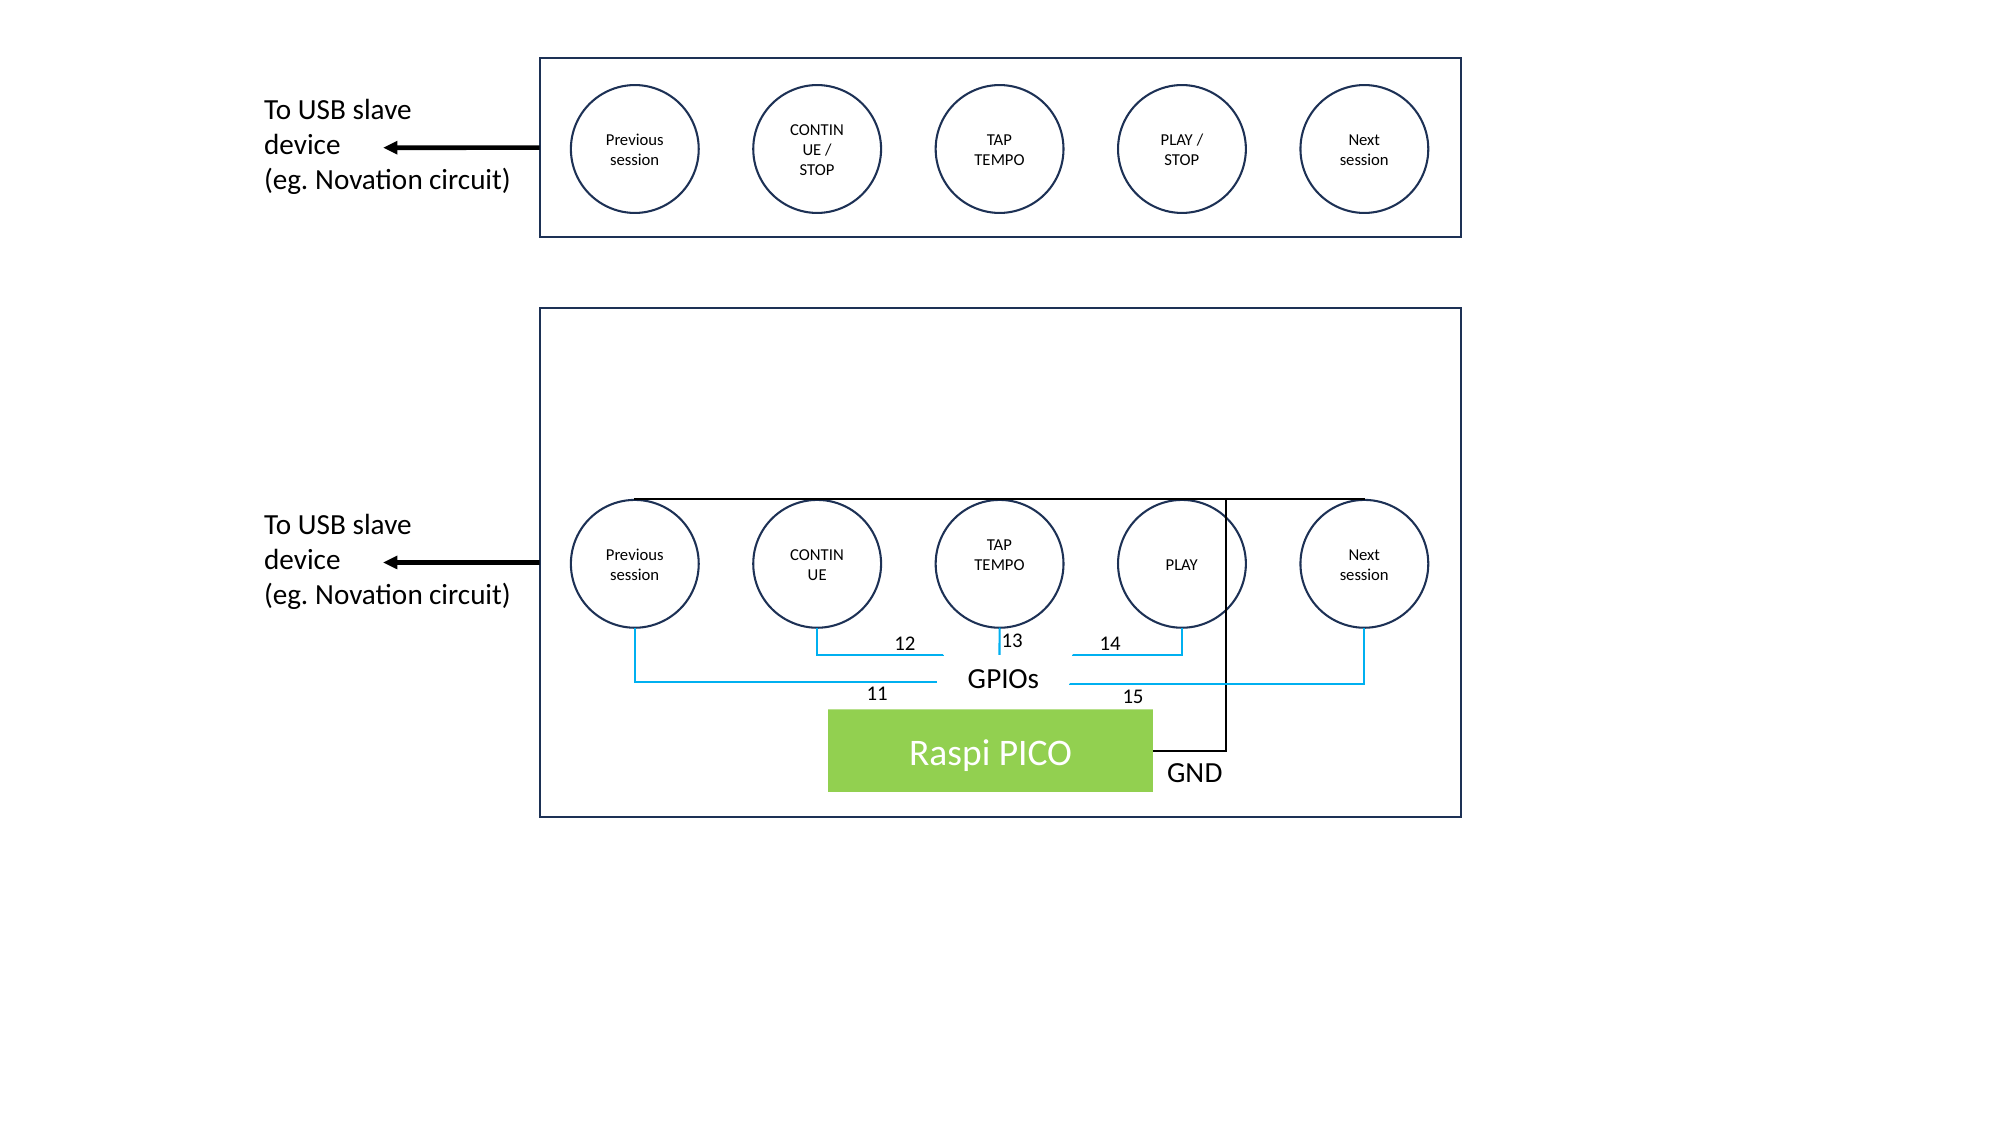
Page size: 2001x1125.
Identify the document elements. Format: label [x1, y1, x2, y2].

text_box [247, 307, 1461, 818]
text_box [247, 58, 1461, 237]
